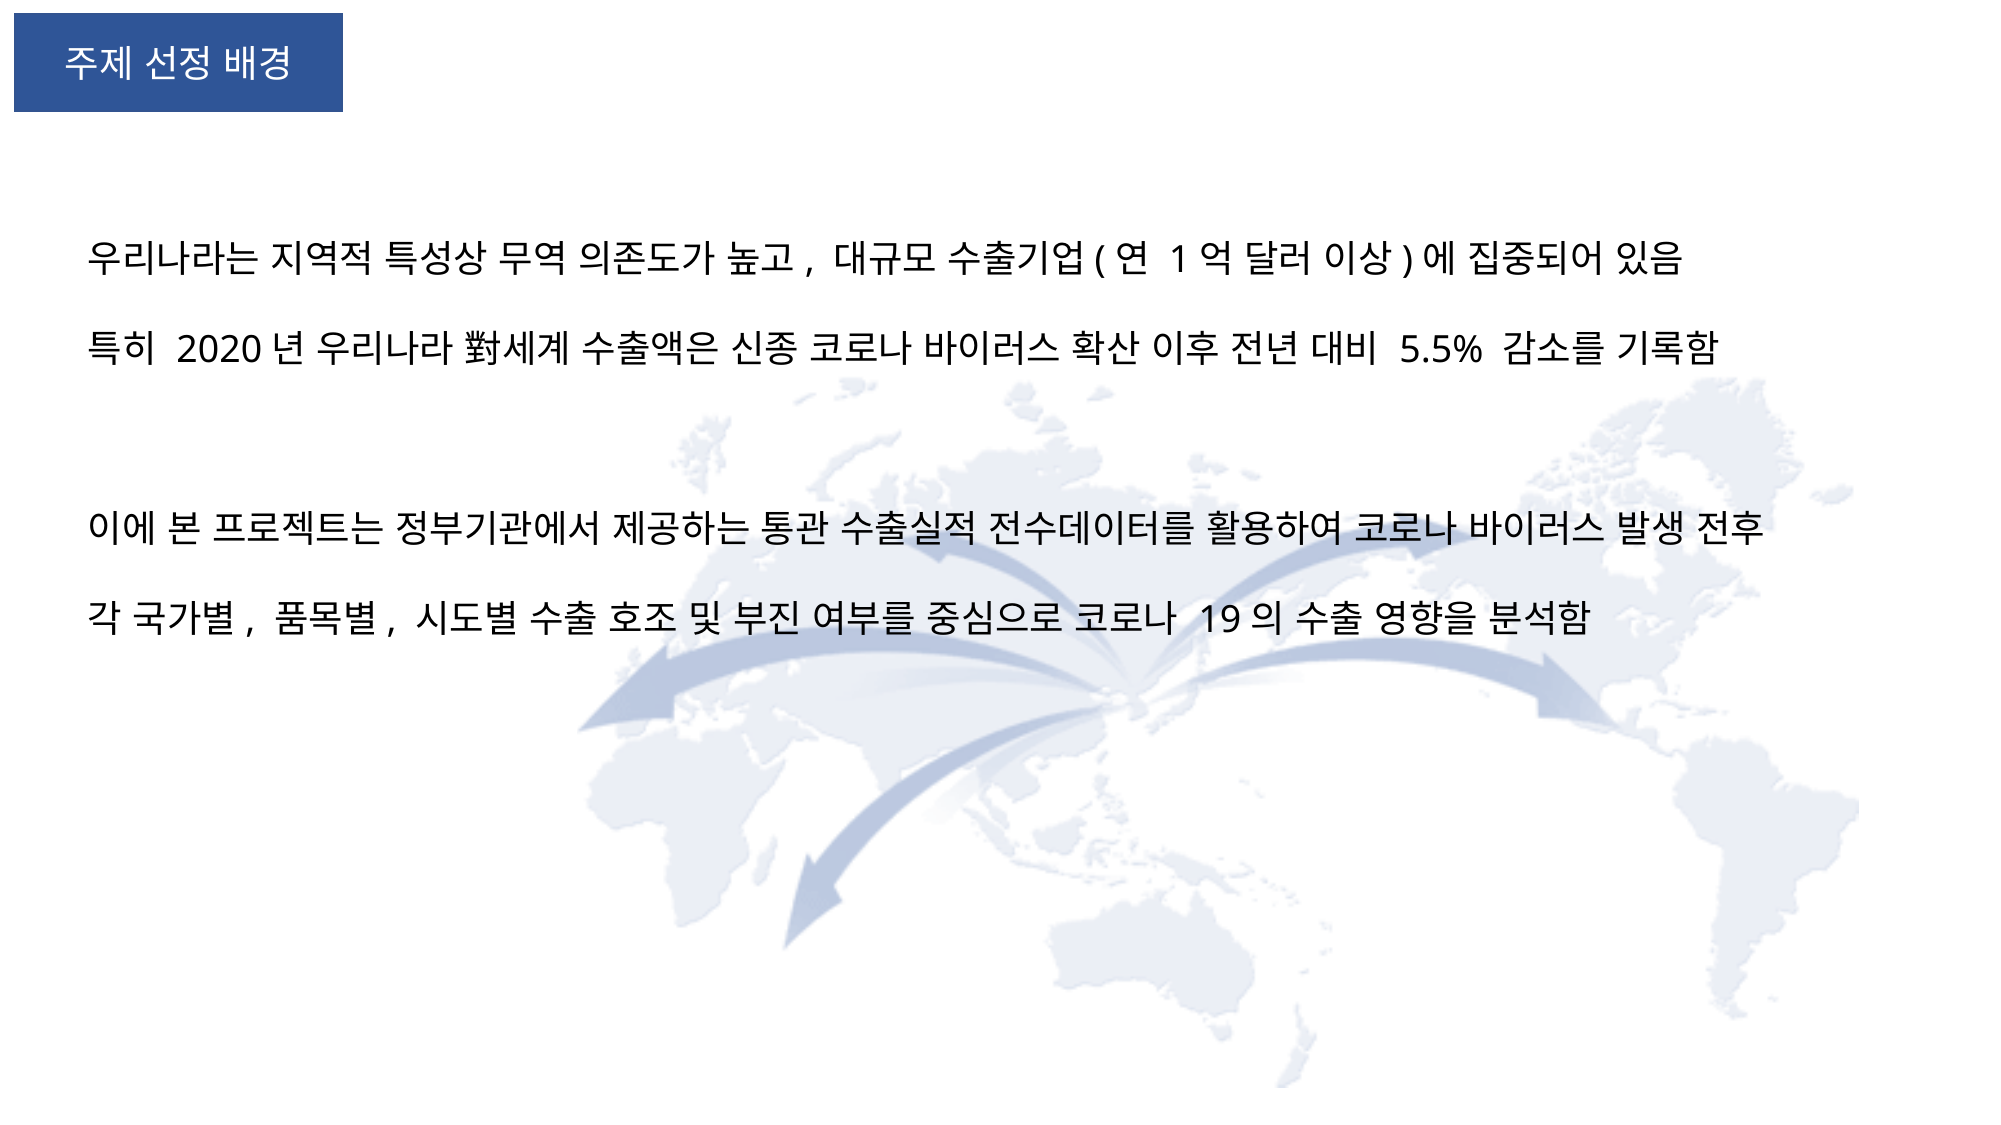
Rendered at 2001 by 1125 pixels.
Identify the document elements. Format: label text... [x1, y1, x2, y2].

text_box 주제 선정 배경 [14, 13, 343, 112]
text_box 우리나라는 지역적 특성상 무역 의존도가 높고, 대규모 수출기업(연 1억 달러 이상)에 집중되어 있음 특히 2020년 우리나라 對세계 수출액은 신종 코로나 바이러스 확산 이후 전년 대비 5.5% 감소를 기록함 이에 본 프로젝트는 정부기관에서 제공하는 통관 수출실적 전수데이터를 활용하여 코로나 바이러스 발생 전후 각 국가별, 품목별, 시도별 수출 호조 및 부진 여부를 중심으로 코로나 19의 수출 영향을 분석함 [73, 182, 1927, 648]
picture [577, 368, 1859, 1088]
